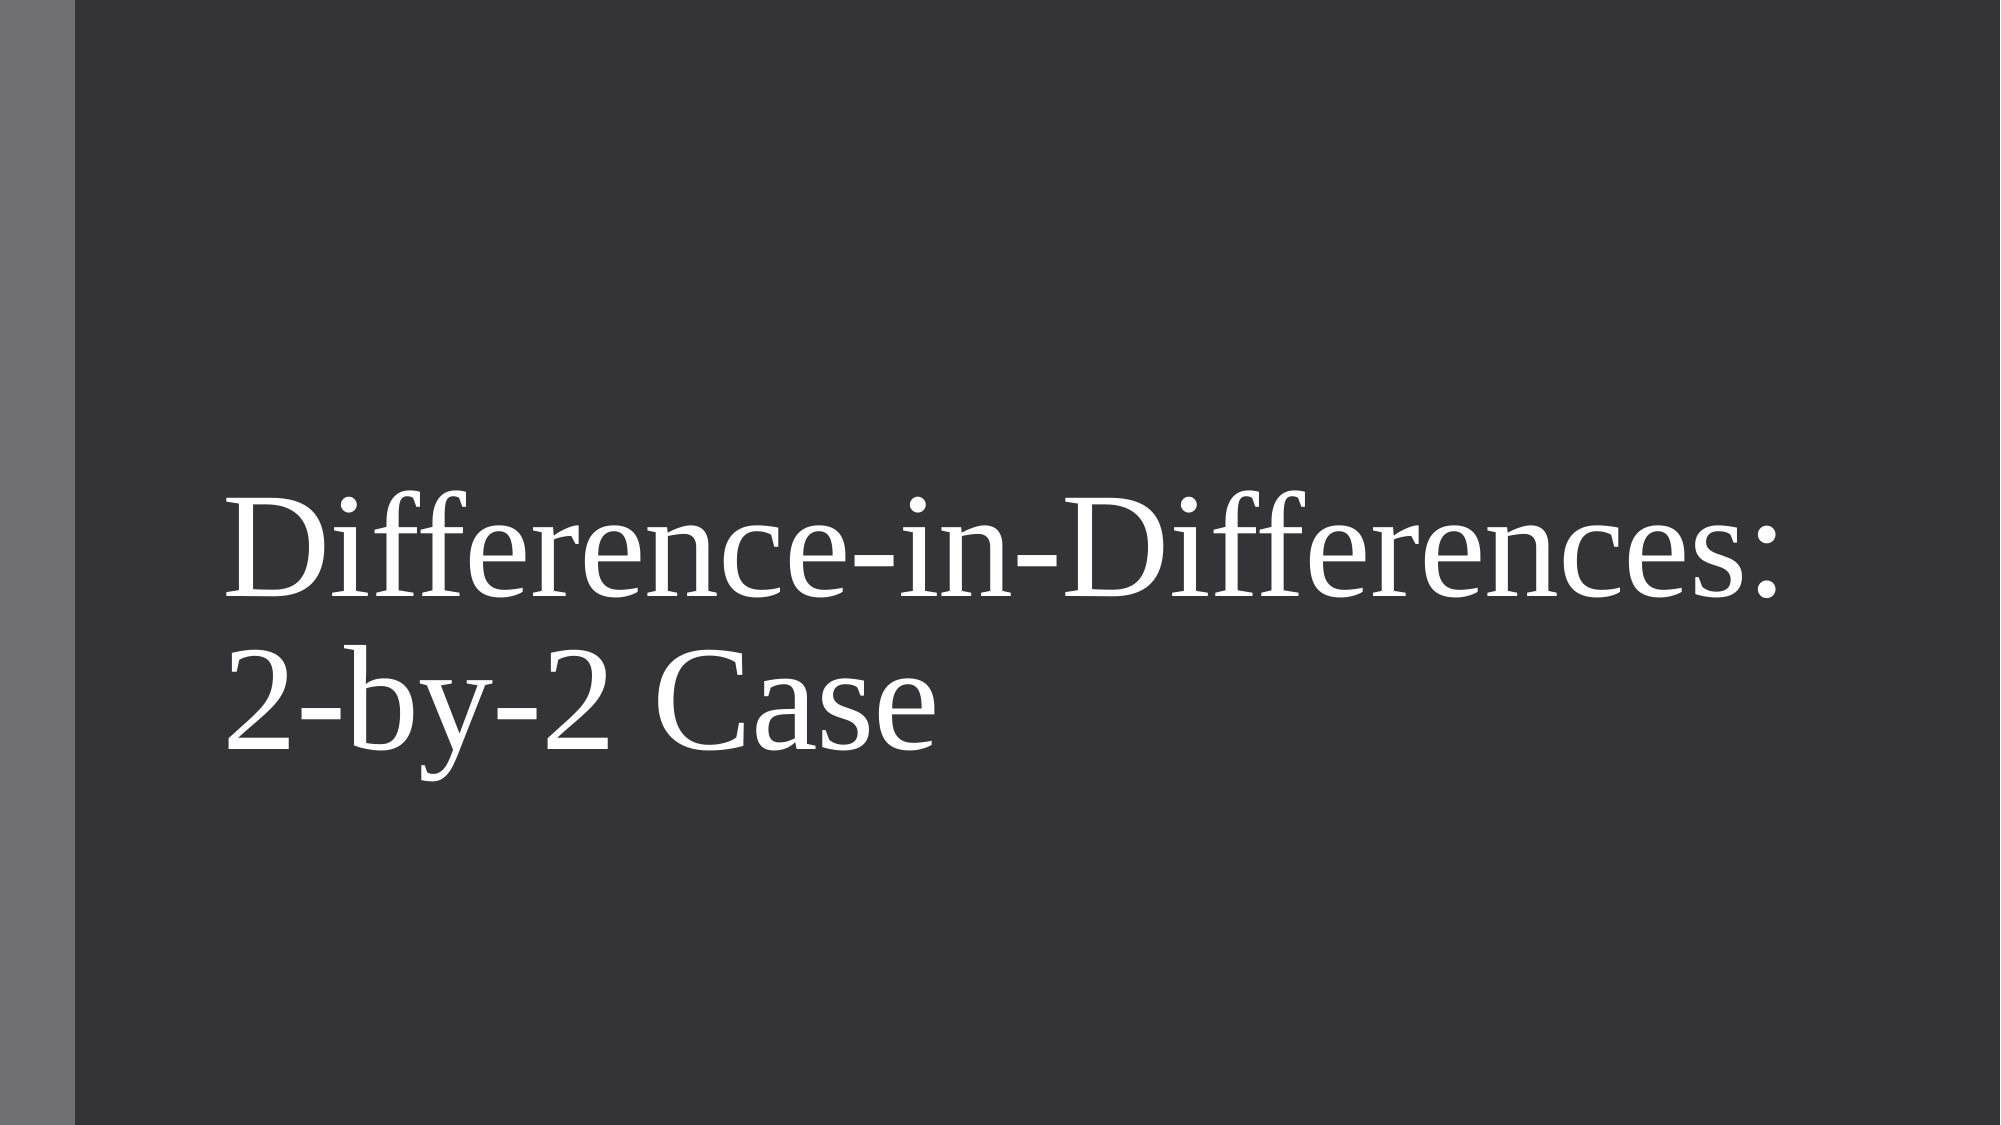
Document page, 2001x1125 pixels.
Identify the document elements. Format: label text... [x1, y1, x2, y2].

title Difference-in-Differences: 2-by-2 Case [206, 124, 1938, 788]
